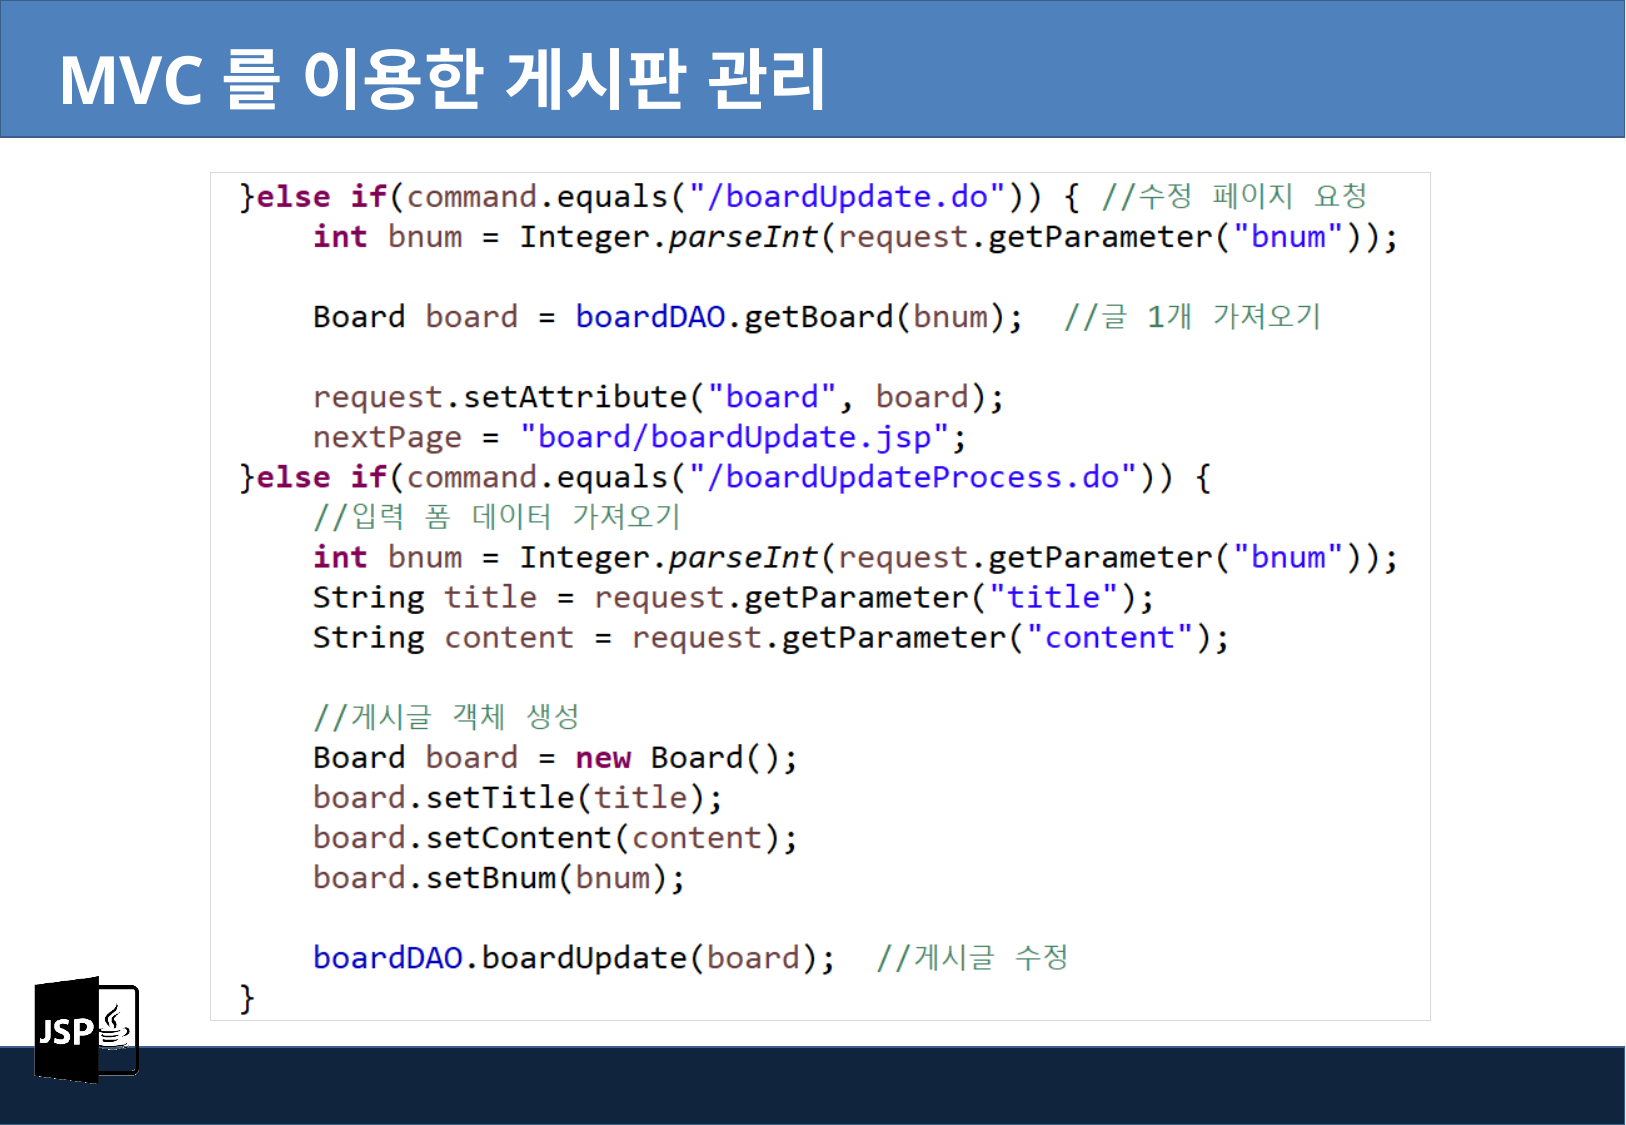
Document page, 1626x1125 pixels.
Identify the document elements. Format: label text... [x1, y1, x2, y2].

picture [209, 172, 1431, 1021]
picture [32, 976, 141, 1084]
text_box [0, 0, 834, 138]
text_box MVC를 이용한 게시판 관리 [24, 7, 1061, 148]
